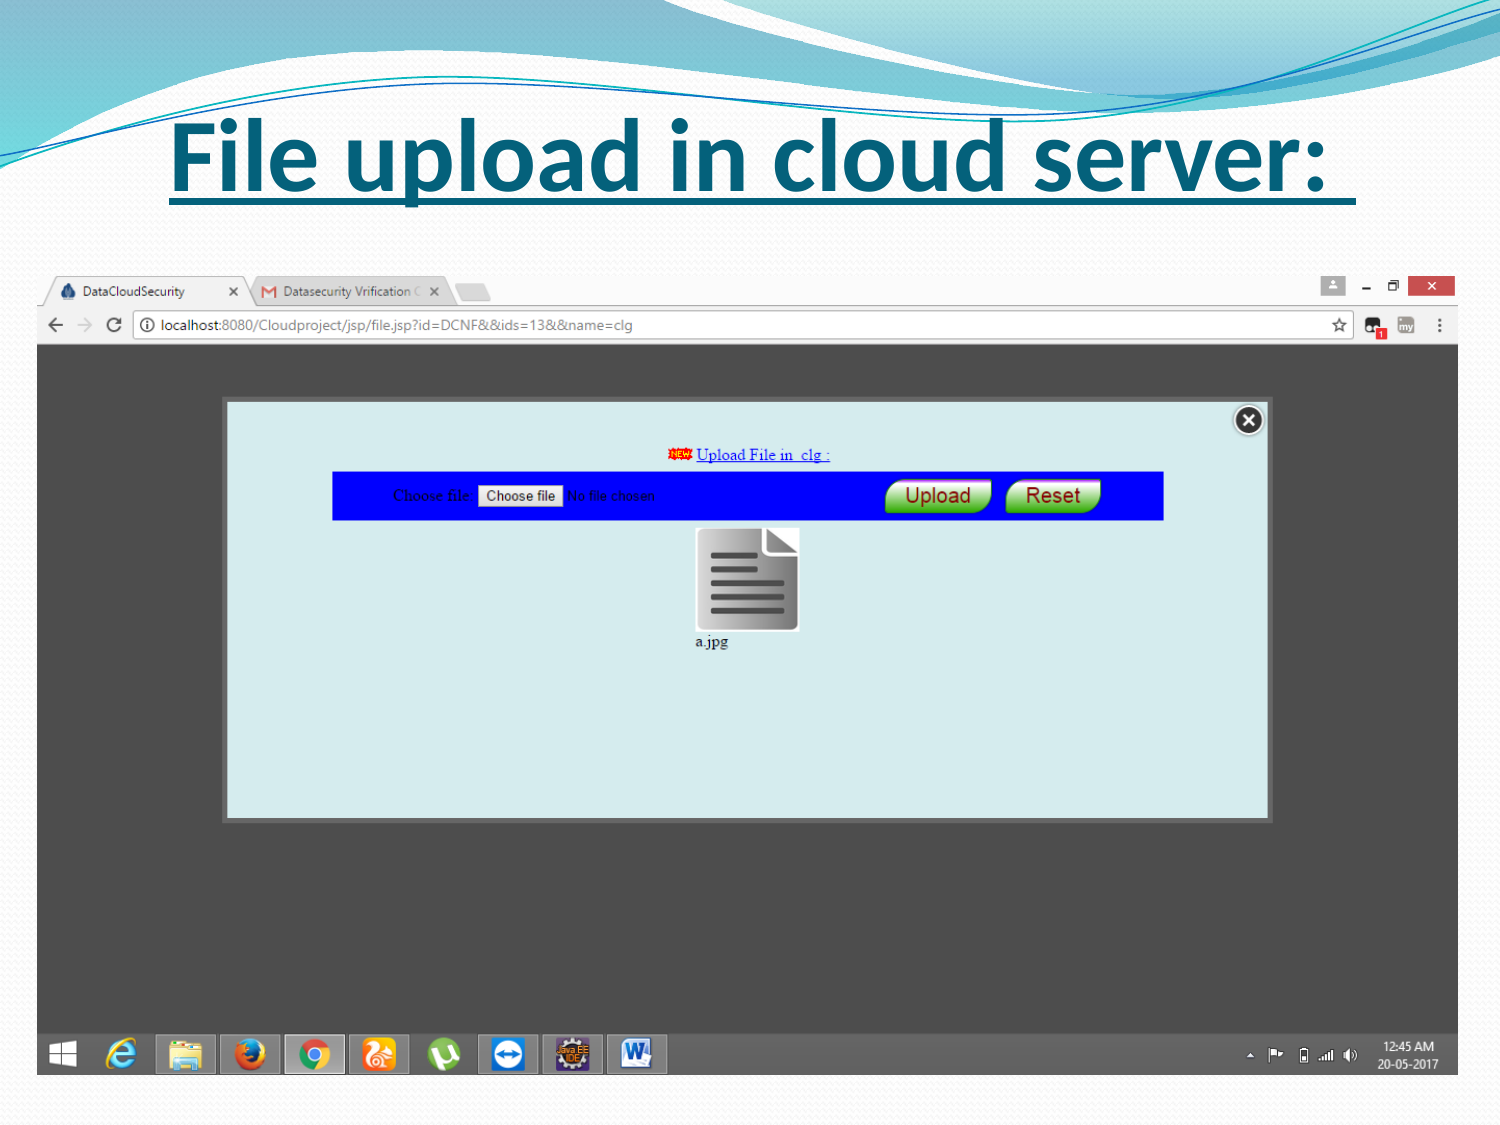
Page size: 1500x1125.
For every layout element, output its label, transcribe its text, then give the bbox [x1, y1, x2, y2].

title File upload in cloud server: [87, 24, 1438, 213]
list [37, 276, 1458, 1076]
